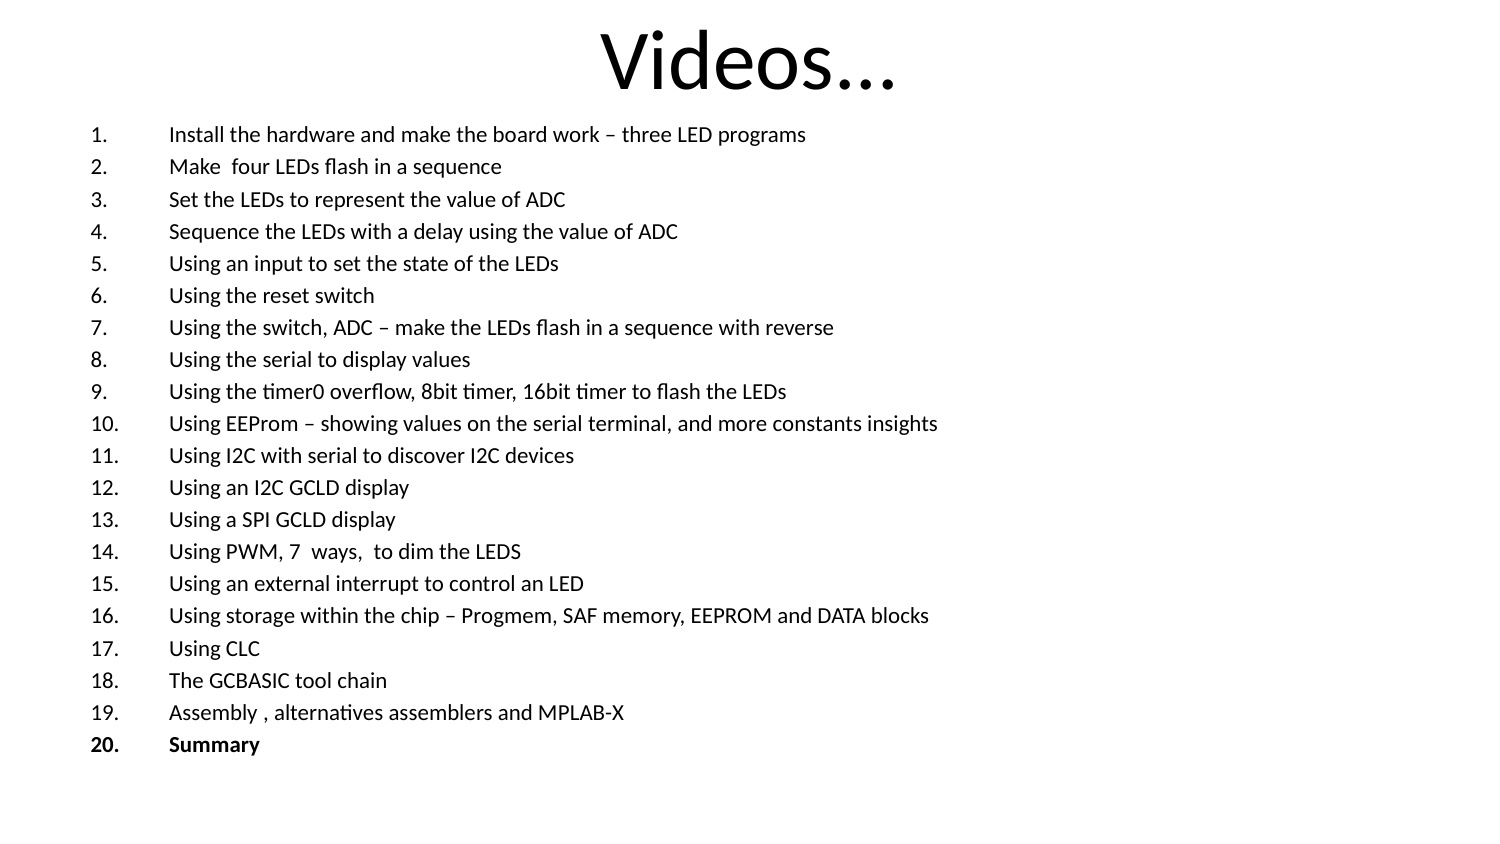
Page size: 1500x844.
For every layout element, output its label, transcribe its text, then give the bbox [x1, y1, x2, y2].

title Videos... [75, 0, 1425, 126]
text_box Install the hardware and make the board work – three LED programs Make four LEDs flash in a sequence Set the LEDs to represent the value of ADC Sequence the LEDs with a delay using the value of ADC Using an input to set the state of the LEDs Using the reset switch Using the switch, ADC – make the LEDs flash in a sequence with reverse Using the serial to display values Using the timer0 overflow, 8bit timer, 16bit timer to flash the LEDs Using EEProm – showing values on the serial terminal, and more constants insights Using I2C with serial to discover I2C devices Using an I2C GCLD display Using a SPI GCLD display Using PWM, 7 ways, to dim the LEDS Using an external interrupt to control an LED Using storage within the chip – Progmem, SAF memory, EEPROM and DATA blocks Using CLC The GCBASIC tool chain Assembly , alternatives assemblers and MPLAB-X Summary [76, 113, 1427, 670]
